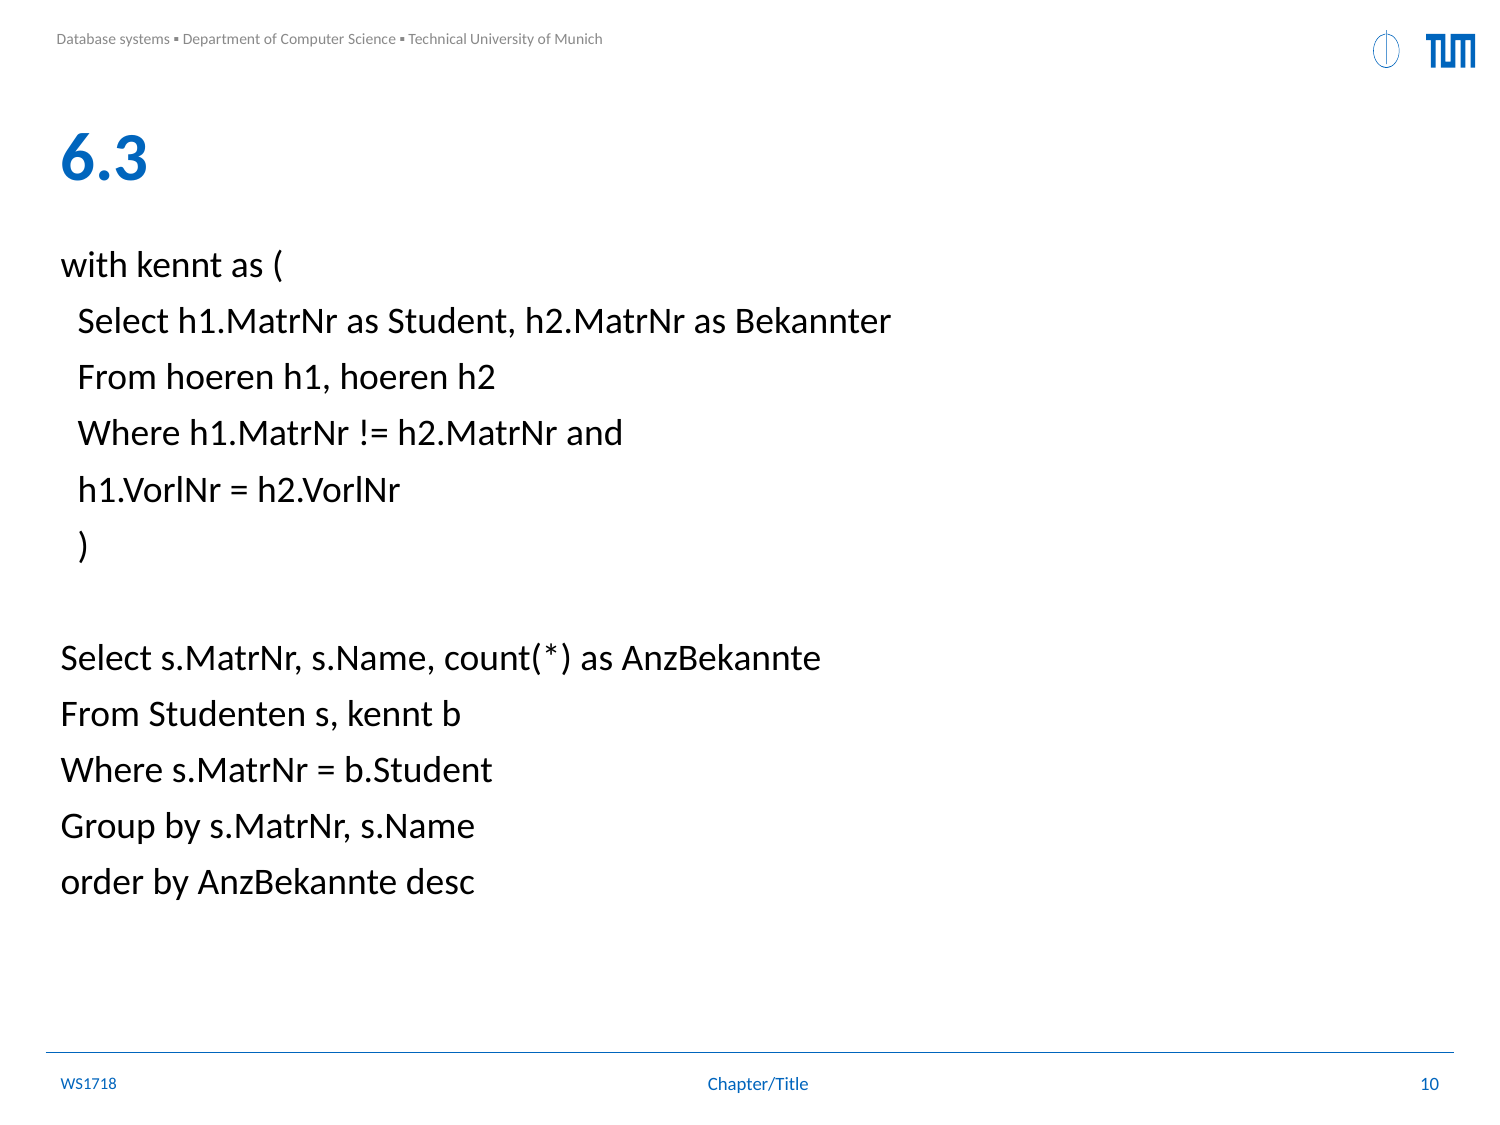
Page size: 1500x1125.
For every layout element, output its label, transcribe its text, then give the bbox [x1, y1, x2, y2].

list with kennt as ( Select h1.MatrNr as Student, h2.MatrNr as Bekannter From hoeren h1, hoeren h2 Where h1.MatrNr != h2.MatrNr and h1.VorlNr = h2.VorlNr ) Select s.MatrNr, s.Name, count(*) as AnzBekannte From Studenten s, kennt b Where s.MatrNr = b.Student Group by s.MatrNr, s.Name order by AnzBekannte desc [45, 237, 1455, 1035]
slide_number WS1718 [45, 1065, 145, 1101]
title 6.3 [45, 102, 1455, 214]
slide_number 10 [1387, 1065, 1455, 1101]
footer Chapter/Title [145, 1065, 1372, 1101]
